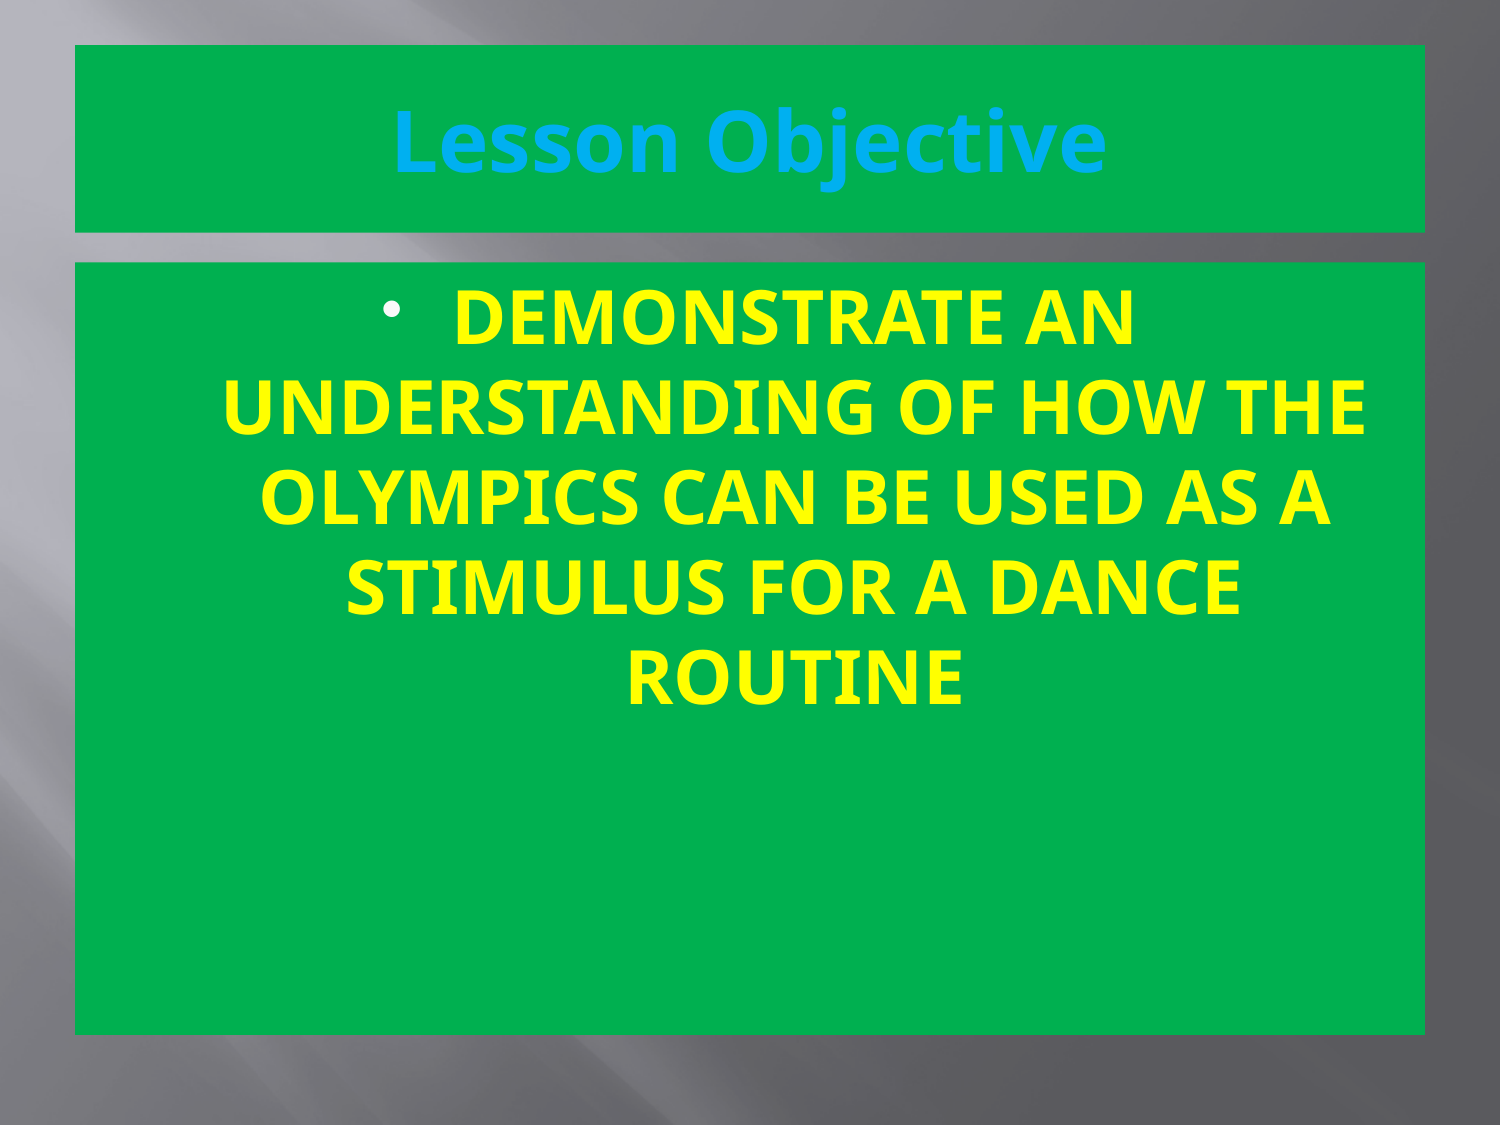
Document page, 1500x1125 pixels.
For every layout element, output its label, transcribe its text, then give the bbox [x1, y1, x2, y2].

title Lesson Objective [75, 45, 1425, 233]
list DEMONSTRATE AN UNDERSTANDING OF HOW THE OLYMPICS CAN BE USED AS A STIMULUS FOR A DANCE ROUTINE [75, 262, 1425, 1035]
